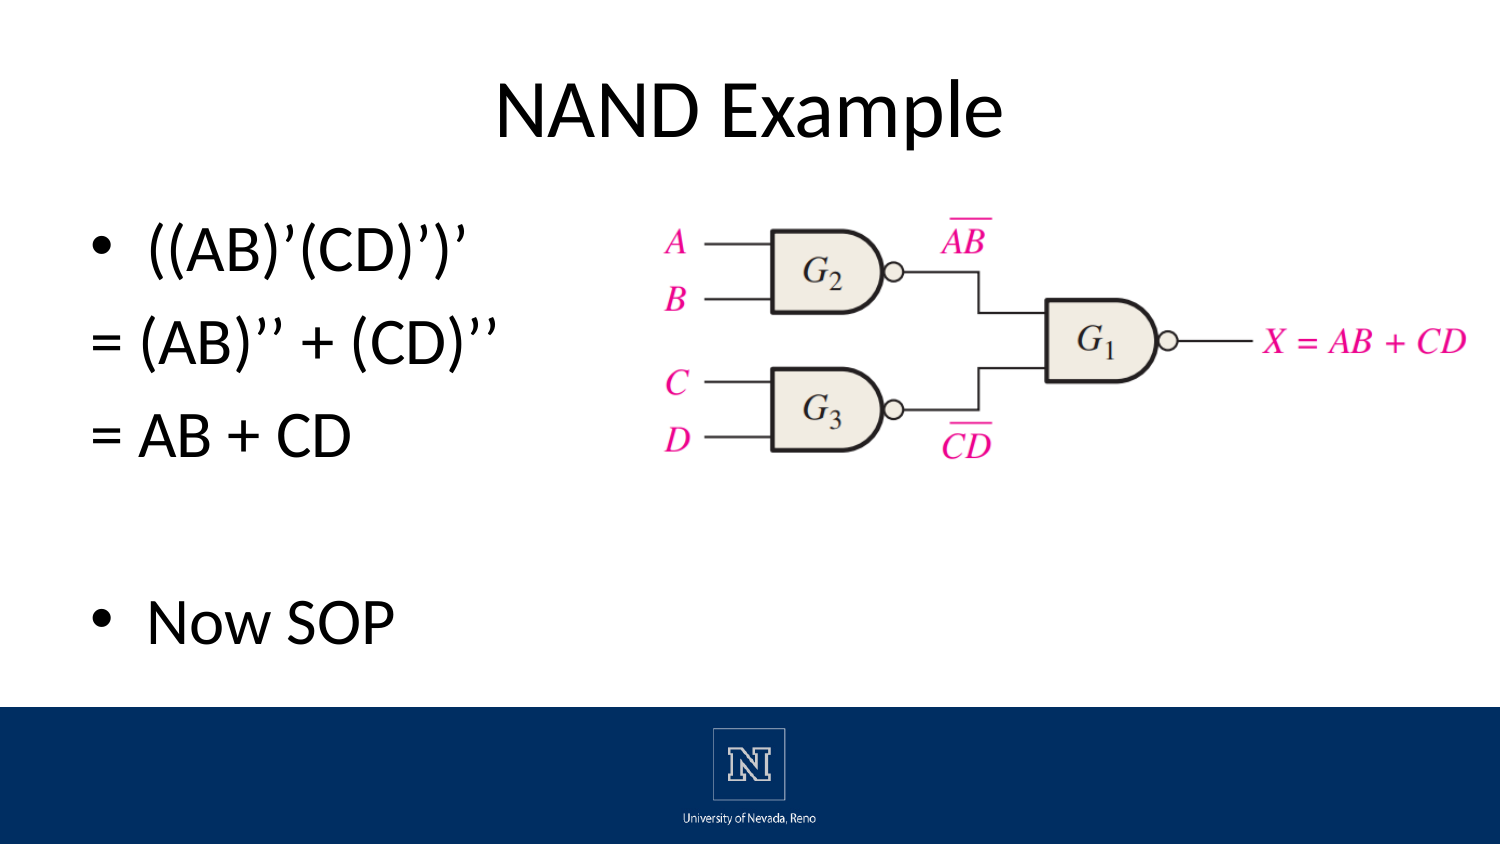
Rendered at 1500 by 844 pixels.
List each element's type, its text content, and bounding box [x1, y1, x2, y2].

picture [642, 196, 1482, 483]
title NAND Example [75, 33, 1425, 175]
picture [0, 707, 1500, 844]
list ((AB)’(CD)’)’ = (AB)’’ + (CD)’’ = AB + CD Now SOP [75, 196, 1425, 754]
